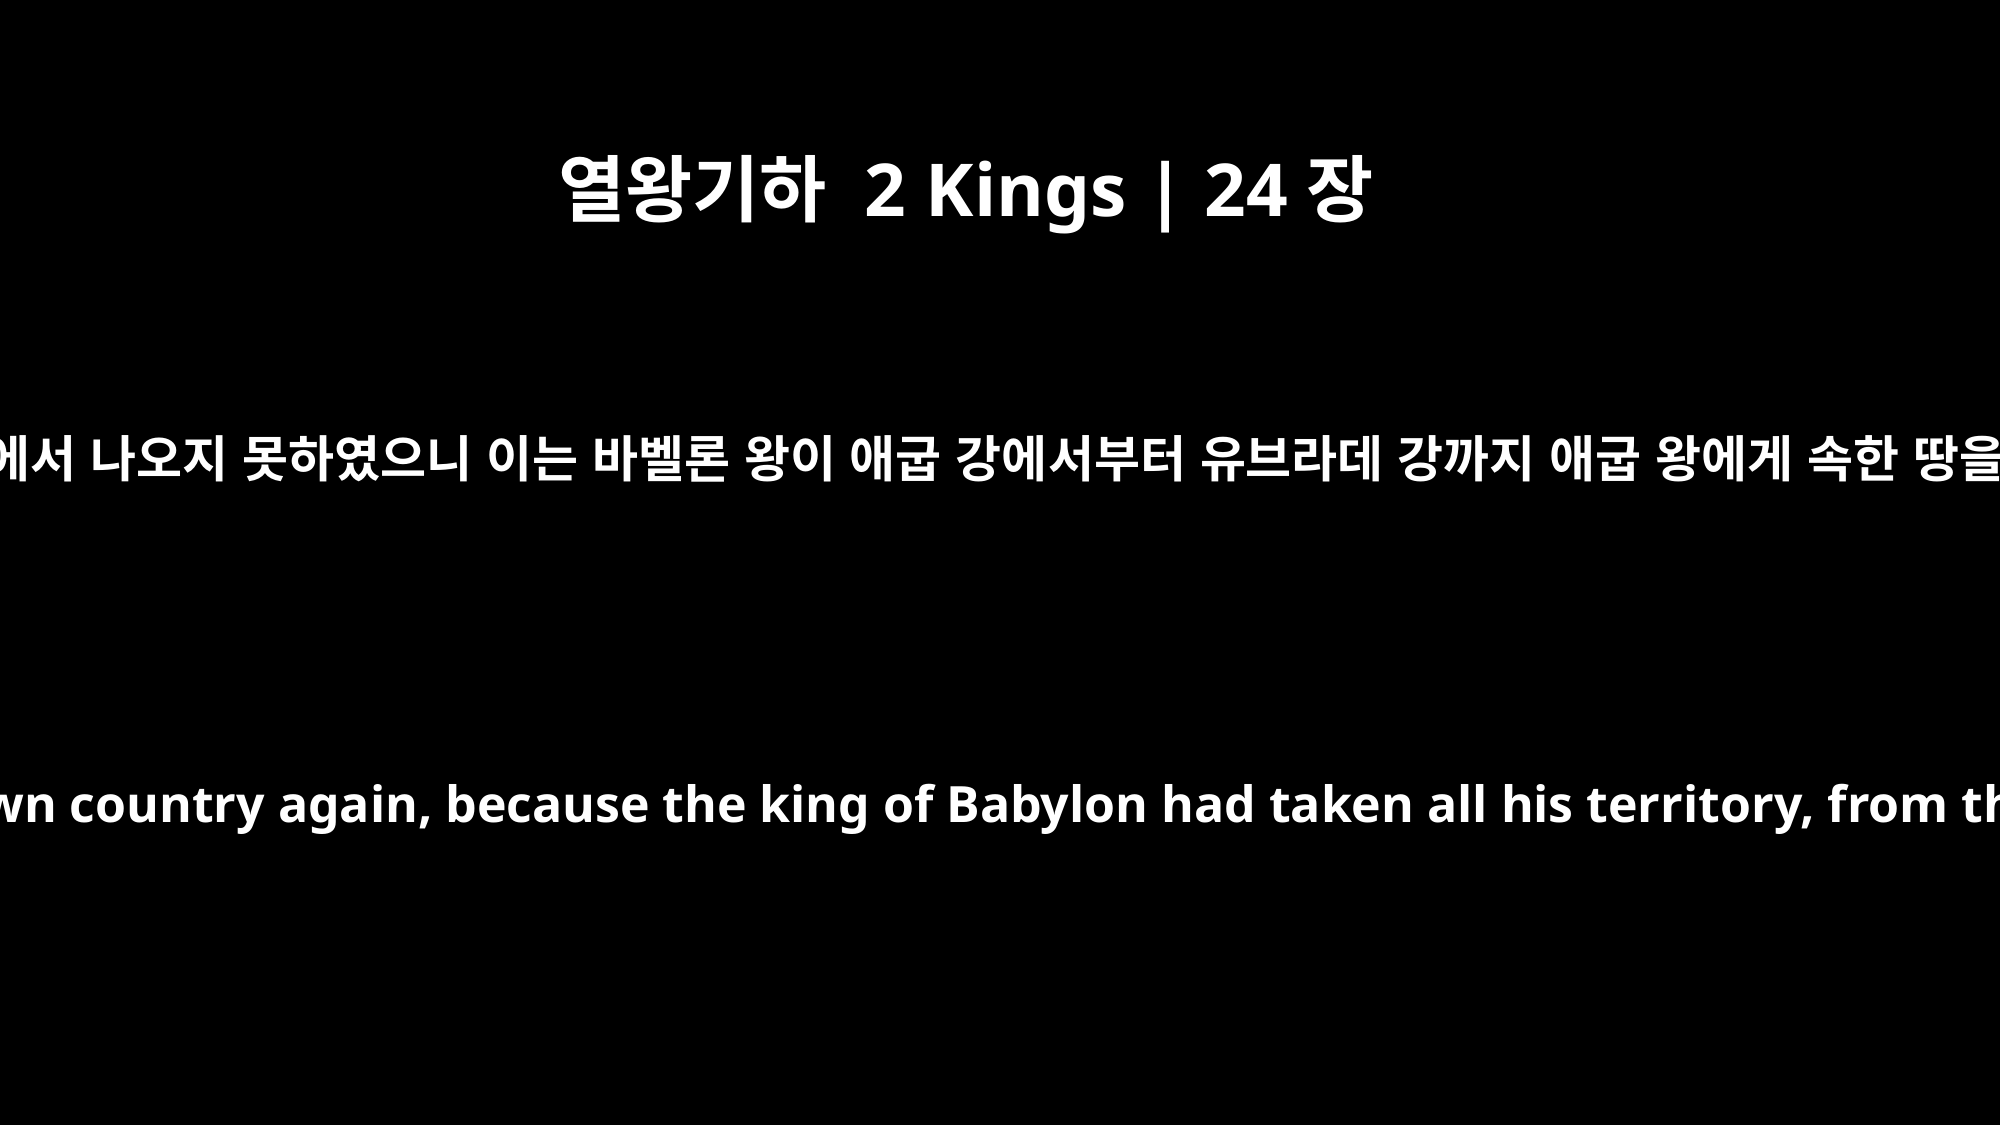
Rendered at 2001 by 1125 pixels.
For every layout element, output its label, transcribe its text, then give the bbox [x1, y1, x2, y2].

text_box The king of Egypt did not march out from his own country again, because the king of Babylon had taken all his territory, from the Wadi of Egypt to the Euphrates River. [0, 764, 2000, 840]
text_box 열왕기하 2 Kings | 24장 [543, 136, 1389, 239]
text_box 7 애굽 왕이 다시는 그 나라에서 나오지 못하였으니 이는 바벨론 왕이 애굽 강에서부터 유브라데 강까지 애굽 왕에게 속한 땅을 다 점령하였음이더라 [0, 359, 2000, 495]
